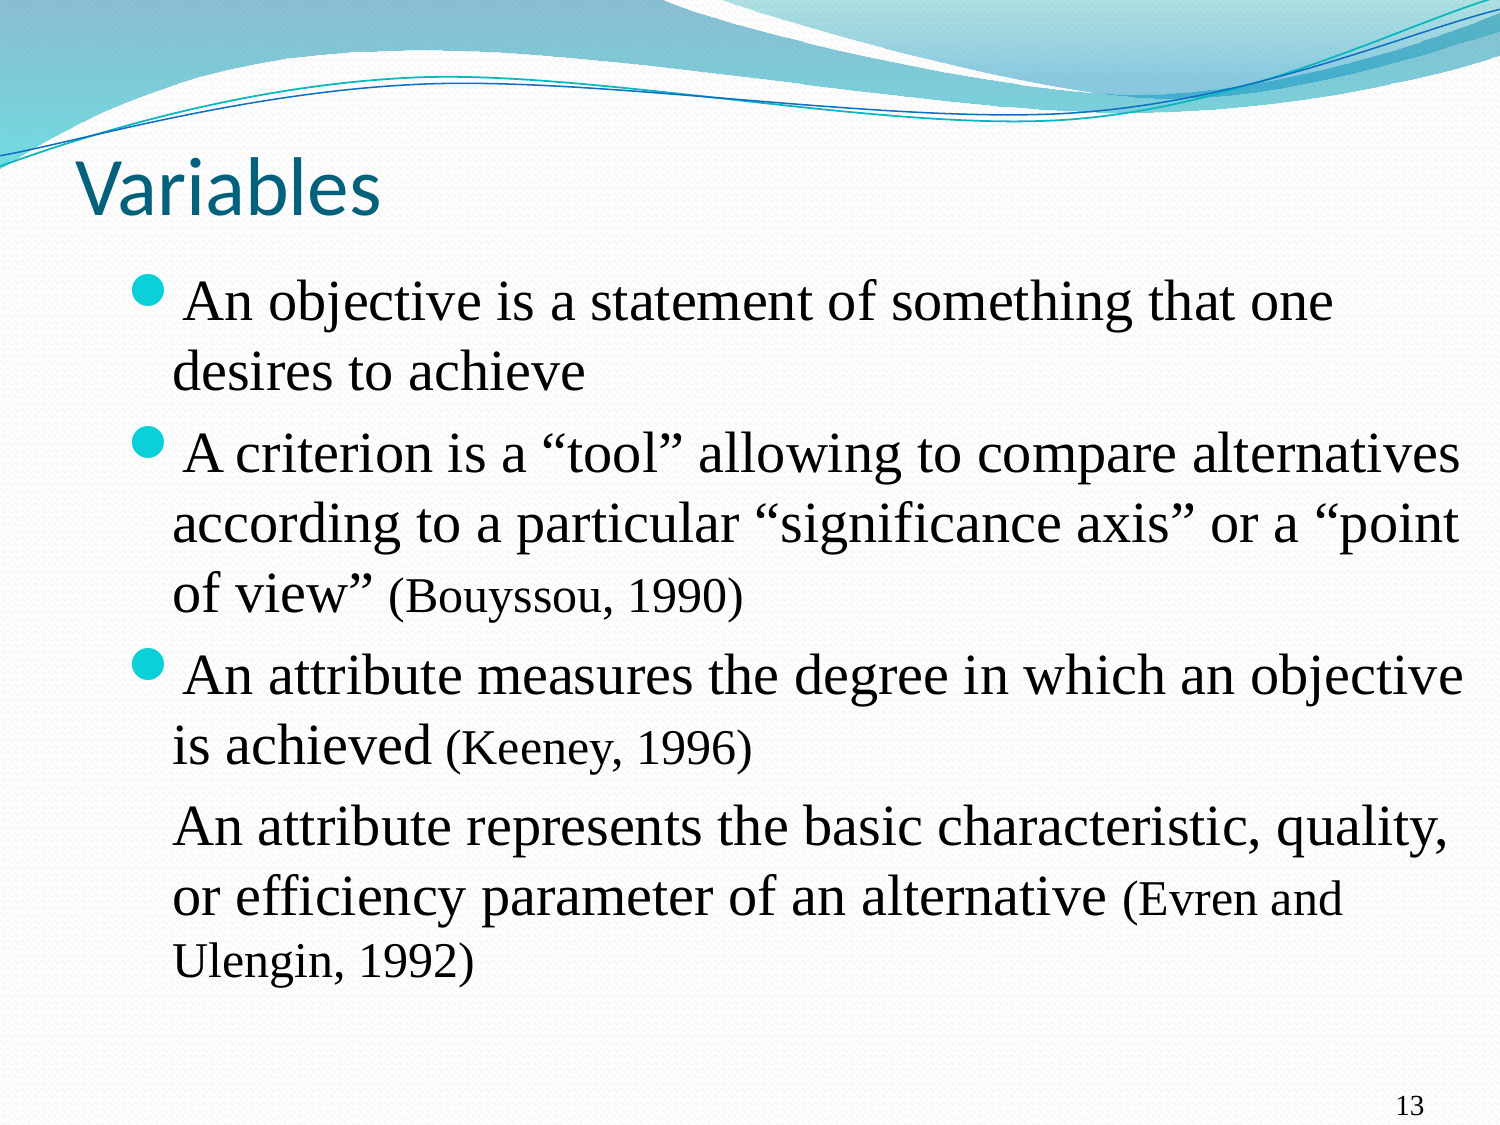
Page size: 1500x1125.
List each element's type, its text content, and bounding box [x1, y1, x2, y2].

list An objective is a statement of something that one desires to achieve A criterion is a “tool” allowing to compare alternatives according to a particular “significance axis” or a “point of view” (Bouyssou, 1990) An attribute measures the degree in which an objective is achieved (Keeney, 1996) An attribute represents the basic characteristic, quality, or efficiency parameter of an alternative (Evren and Ulengin, 1992) [112, 255, 1500, 1118]
title Variables [75, 44, 1425, 232]
slide_number 13 [1299, 1061, 1425, 1122]
